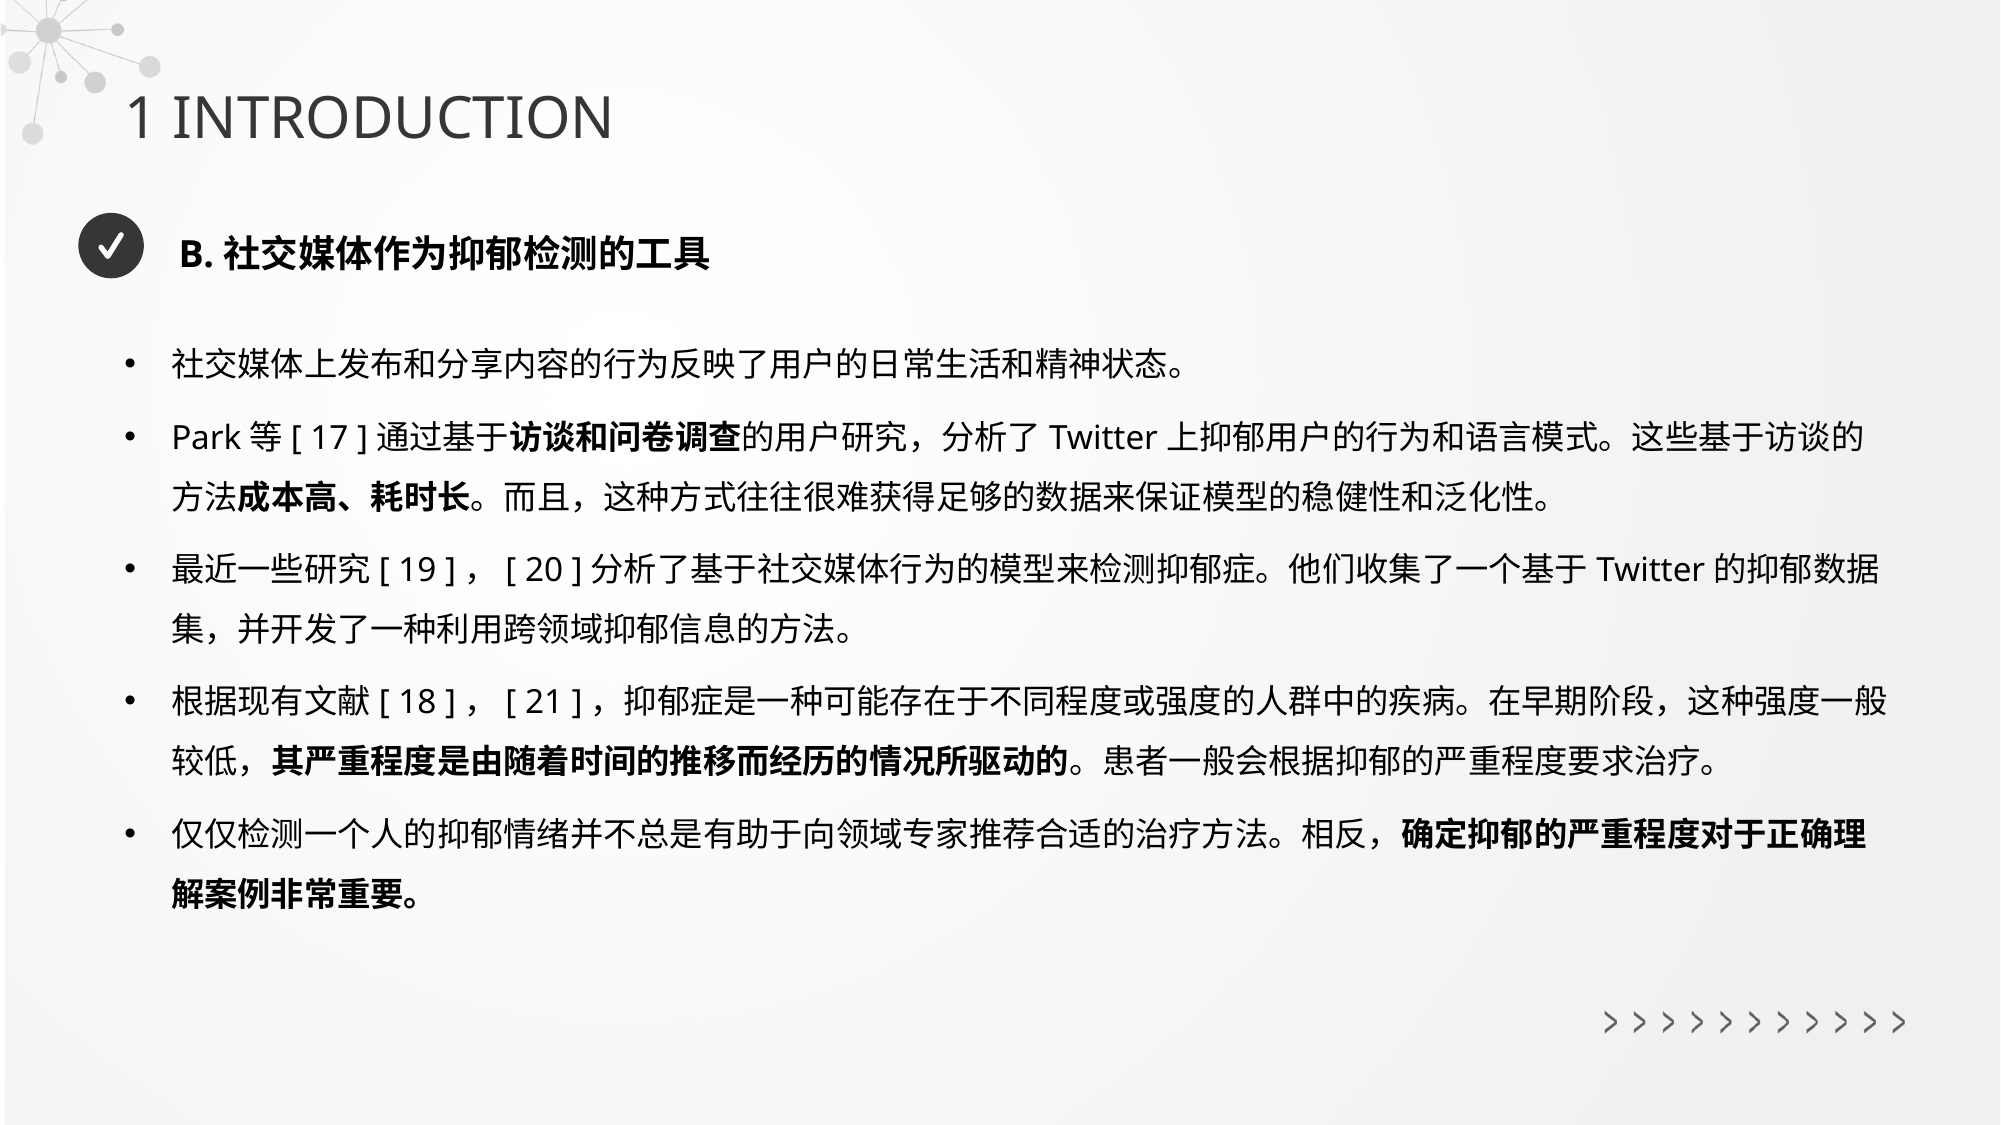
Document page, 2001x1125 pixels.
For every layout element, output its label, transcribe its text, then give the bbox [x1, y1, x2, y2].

text_box 1 INTRODUCTION [109, 72, 674, 158]
text_box B.社交媒体作为抑郁检测的工具 [163, 199, 1127, 283]
picture [1, 0, 2001, 1125]
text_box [78, 212, 144, 279]
text_box 社交媒体上发布和分享内容的行为反映了用户的日常生活和精神状态。 Park等[ 17 ]通过基于访谈和问卷调查的用户研究，分析了Twitter上抑郁用户的行为和语言模式。这些基于访谈的方法成本高、耗时长。而且，这种方式往往很难获得足够的数据来保证模型的稳健性和泛化性。 最近一些研究[ 19 ]，[ 20 ]分析了基于社交媒体行为的模型来检测抑郁症。他们收集了一个基于Twitter的抑郁数据集，并开发了一种利用跨领域抑郁信息的方法。 根据现有文献[ 18 ]，[ 21 ]，抑郁症是一种可能存在于不同程度或强度的人群中的疾病。在早期阶段，这种强度一般较低，其严重程度是由随着时间的推移而经历的情况所驱动的。患者一般会根据抑郁的严重程度要求治疗。 仅仅检测一个人的抑郁情绪并不总是有助于向领域专家推荐合适的治疗方法。相反，确定抑郁的严重程度对于正确理解案例非常重要。 [109, 316, 1911, 920]
